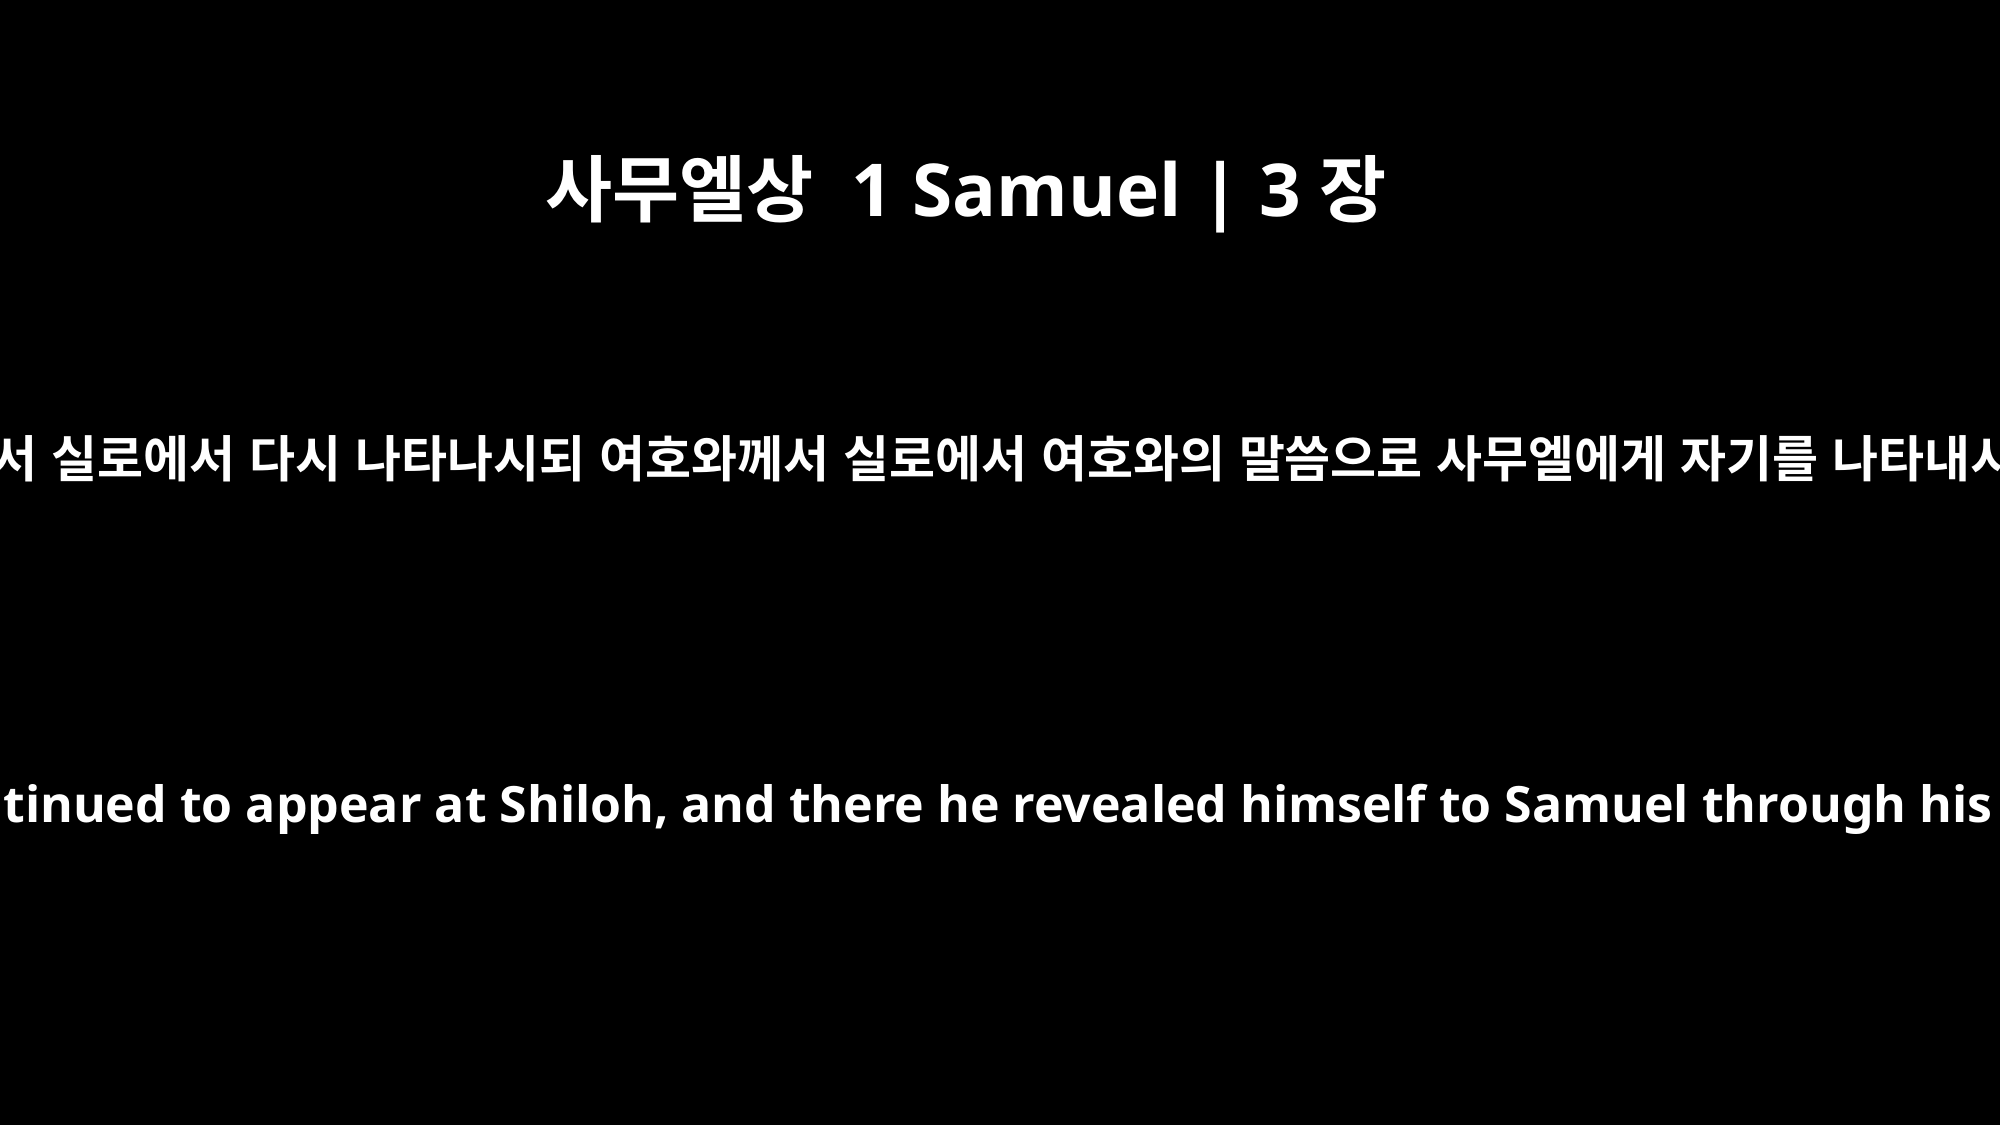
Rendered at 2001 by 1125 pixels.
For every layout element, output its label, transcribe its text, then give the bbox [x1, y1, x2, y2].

text_box 사무엘상 1 Samuel | 3장 [530, 136, 1402, 239]
text_box 21 여호와께서 실로에서 다시 나타나시되 여호와께서 실로에서 여호와의 말씀으로 사무엘에게 자기를 나타내시니라 [0, 359, 2000, 495]
text_box The LORD continued to appear at Shiloh, and there he revealed himself to Samuel through his word. [0, 764, 2000, 840]
